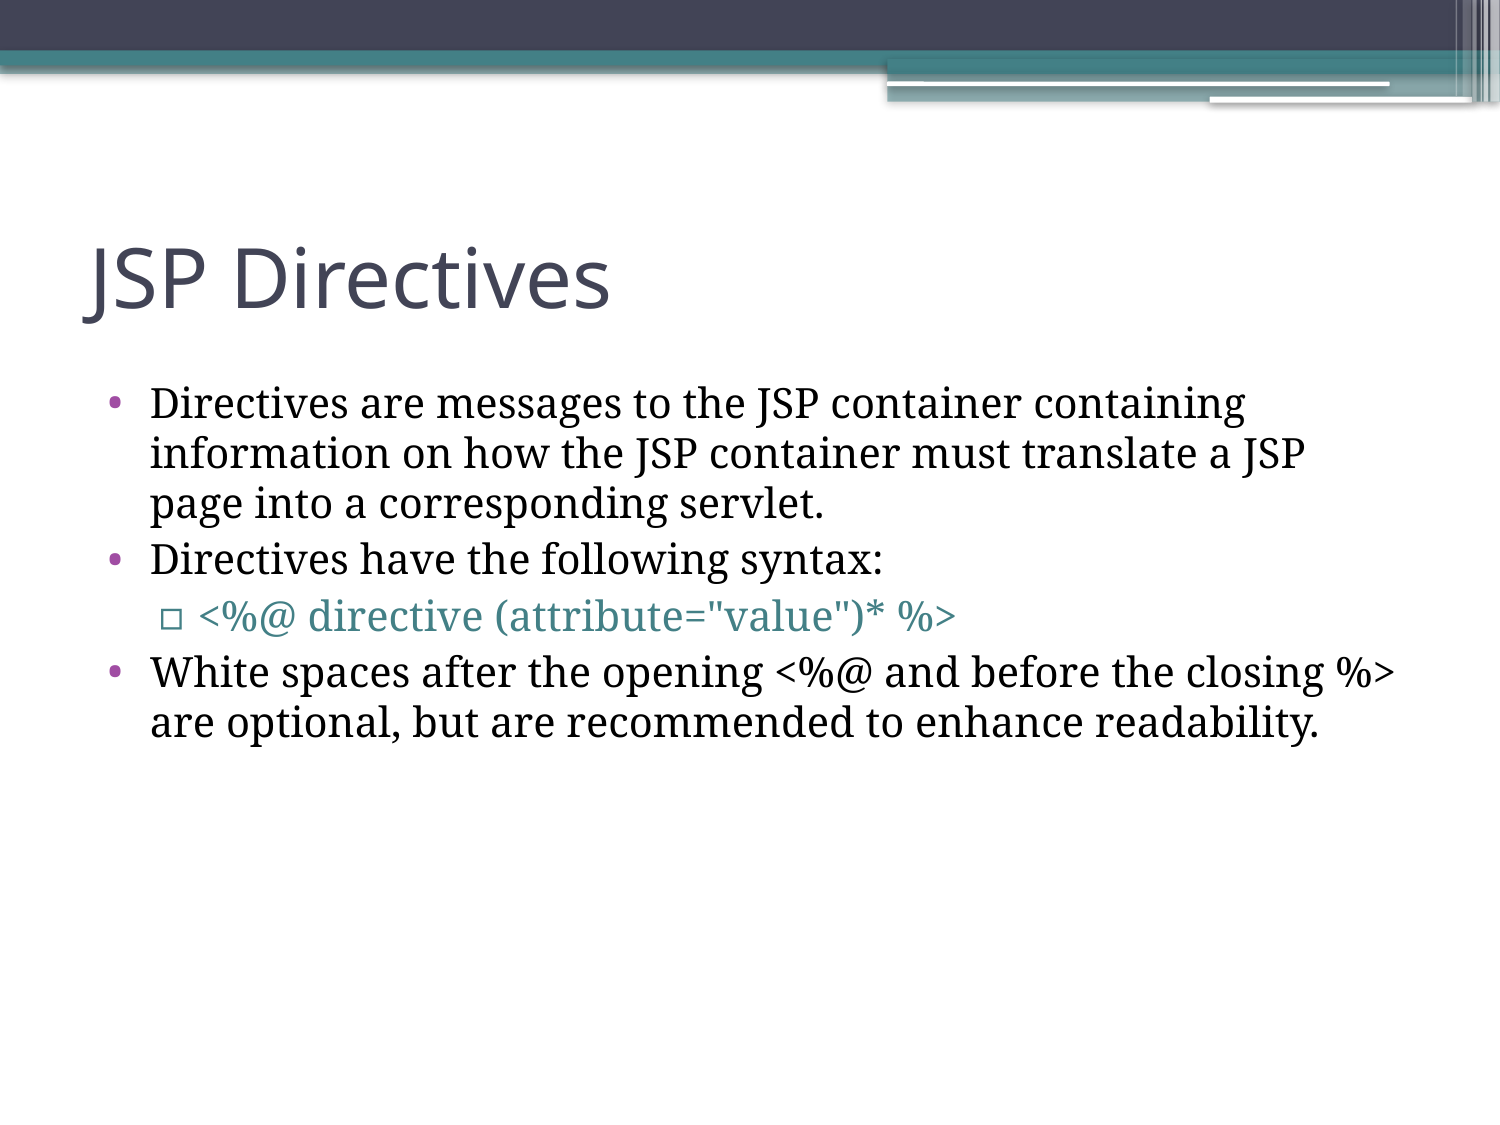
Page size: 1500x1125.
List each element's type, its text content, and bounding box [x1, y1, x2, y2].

list Directives are messages to the JSP container containing information on how the JSP container must translate a JSP page into a corresponding servlet. Directives have the following syntax: <%@ directive (attribute="value")* %> White spaces after the opening <%@ and before the closing %> are optional, but are recommended to enhance readability. [75, 368, 1425, 1079]
title JSP Directives [75, 187, 1425, 363]
